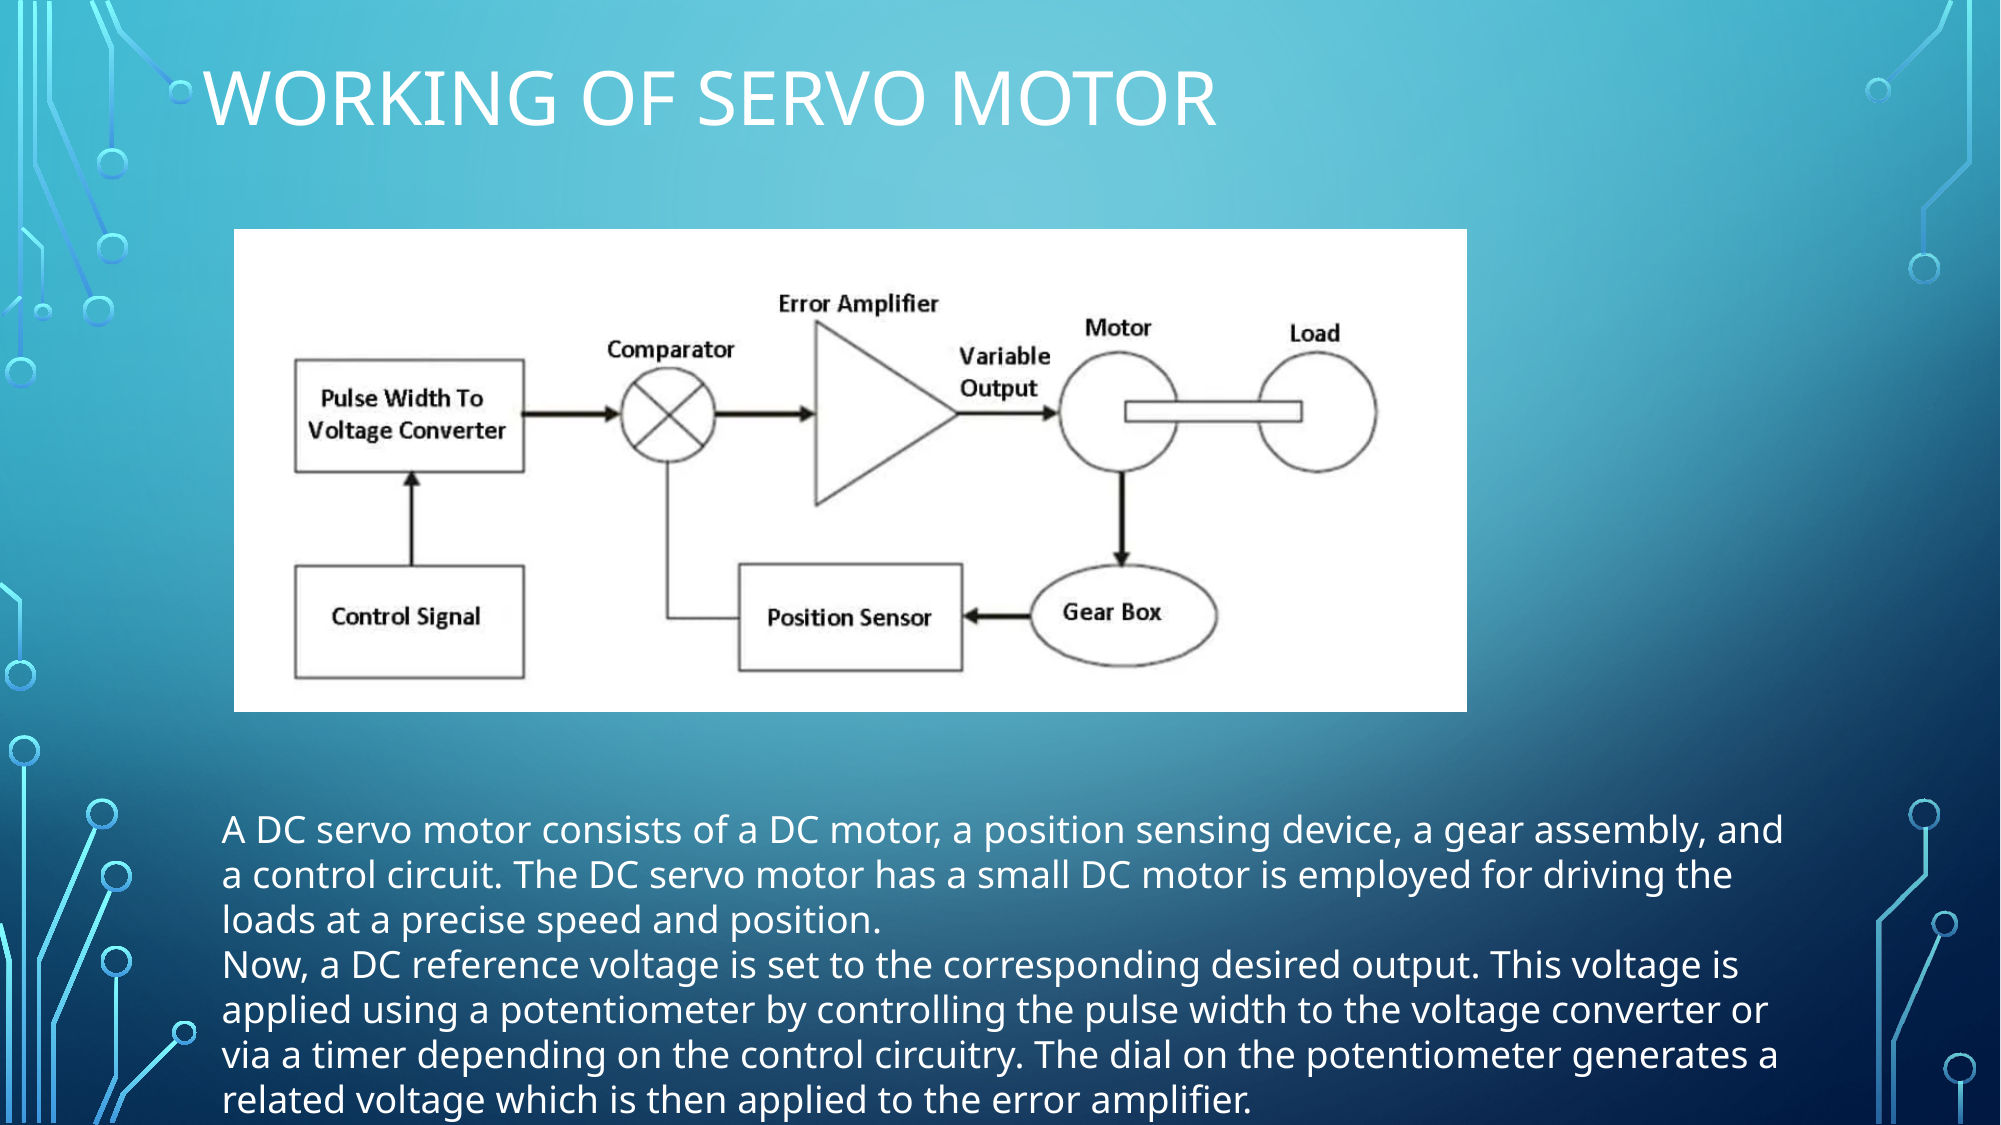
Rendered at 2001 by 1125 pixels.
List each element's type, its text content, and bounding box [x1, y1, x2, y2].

text_box A DC servo motor consists of a DC motor, a position sensing device, a gear assembly, and a control circuit. The DC servo motor has a small DC motor is employed for driving the loads at a precise speed and position. Now, a DC reference voltage is set to the corresponding desired output. This voltage is applied using a potentiometer by controlling the pulse width to the voltage converter or via a timer depending on the control circuitry. The dial on the potentiometer generates a related voltage which is then applied to the error amplifier. [206, 798, 1813, 1125]
title Working of servo motor [187, 25, 1813, 177]
picture [234, 229, 1468, 712]
